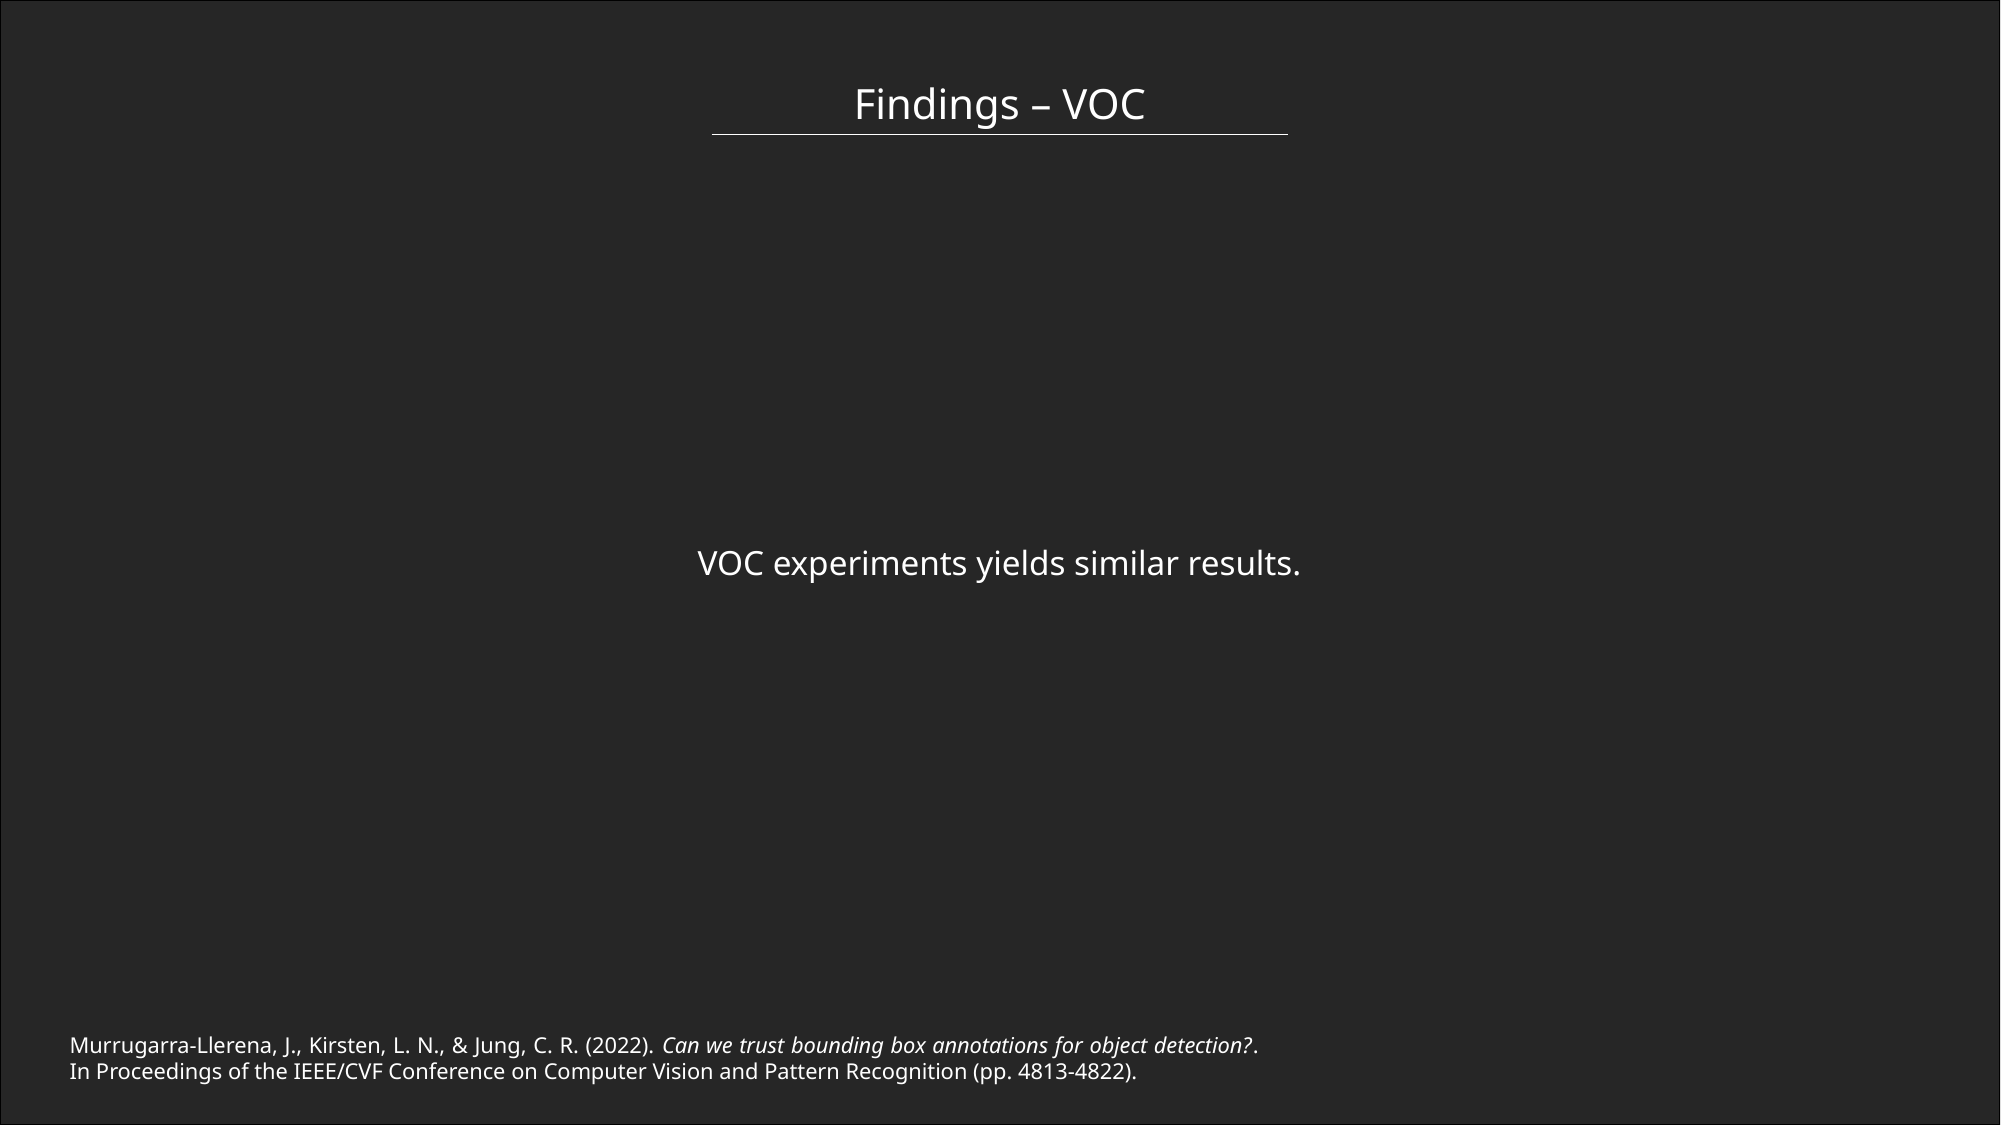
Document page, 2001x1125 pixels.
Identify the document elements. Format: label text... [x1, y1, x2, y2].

text_box VOC experiments yields similar results. [570, 534, 1430, 590]
text_box Murrugarra-Llerena, J., Kirsten, L. N., & Jung, C. R. (2022). Can we trust bounding box annotations for object detection?. In Proceedings of the IEEE/CVF Conference on Computer Vision and Pattern Recognition (pp. 4813-4822). [54, 1023, 1274, 1091]
list Findings – VOC [664, 75, 1336, 135]
